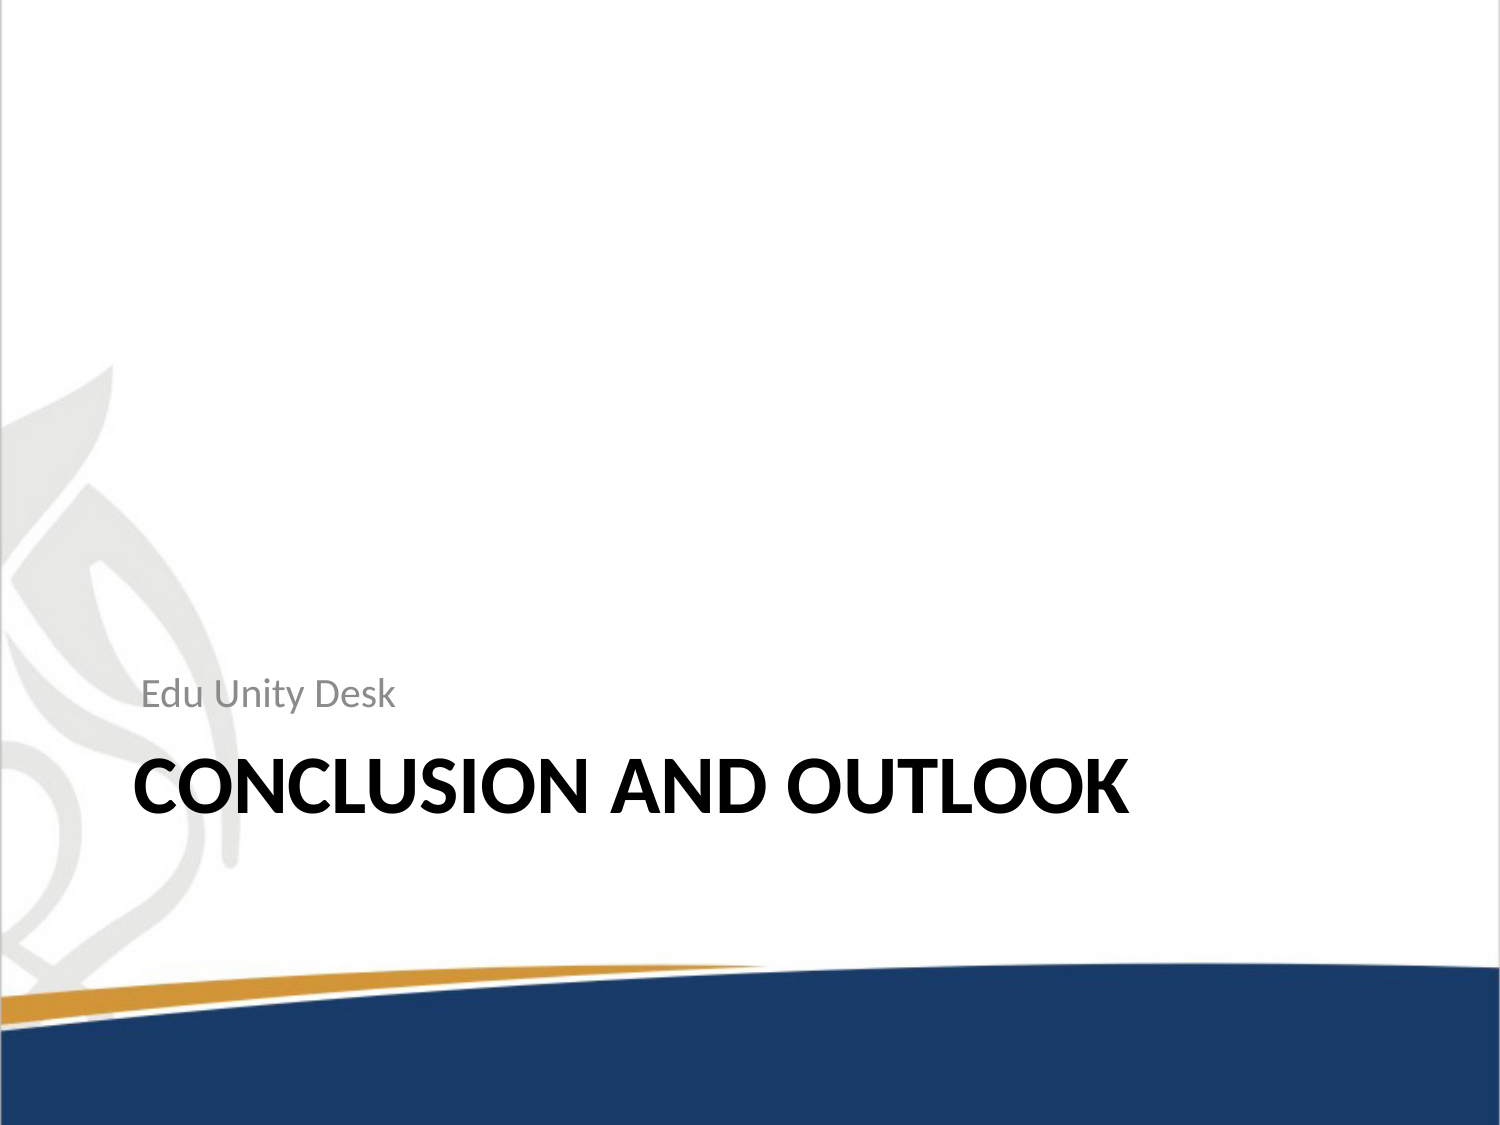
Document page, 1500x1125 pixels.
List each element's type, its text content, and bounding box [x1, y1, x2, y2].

list Edu Unity Desk [118, 476, 1394, 723]
title Conclusion and Outlook [118, 723, 1394, 947]
picture [0, 0, 1500, 1125]
